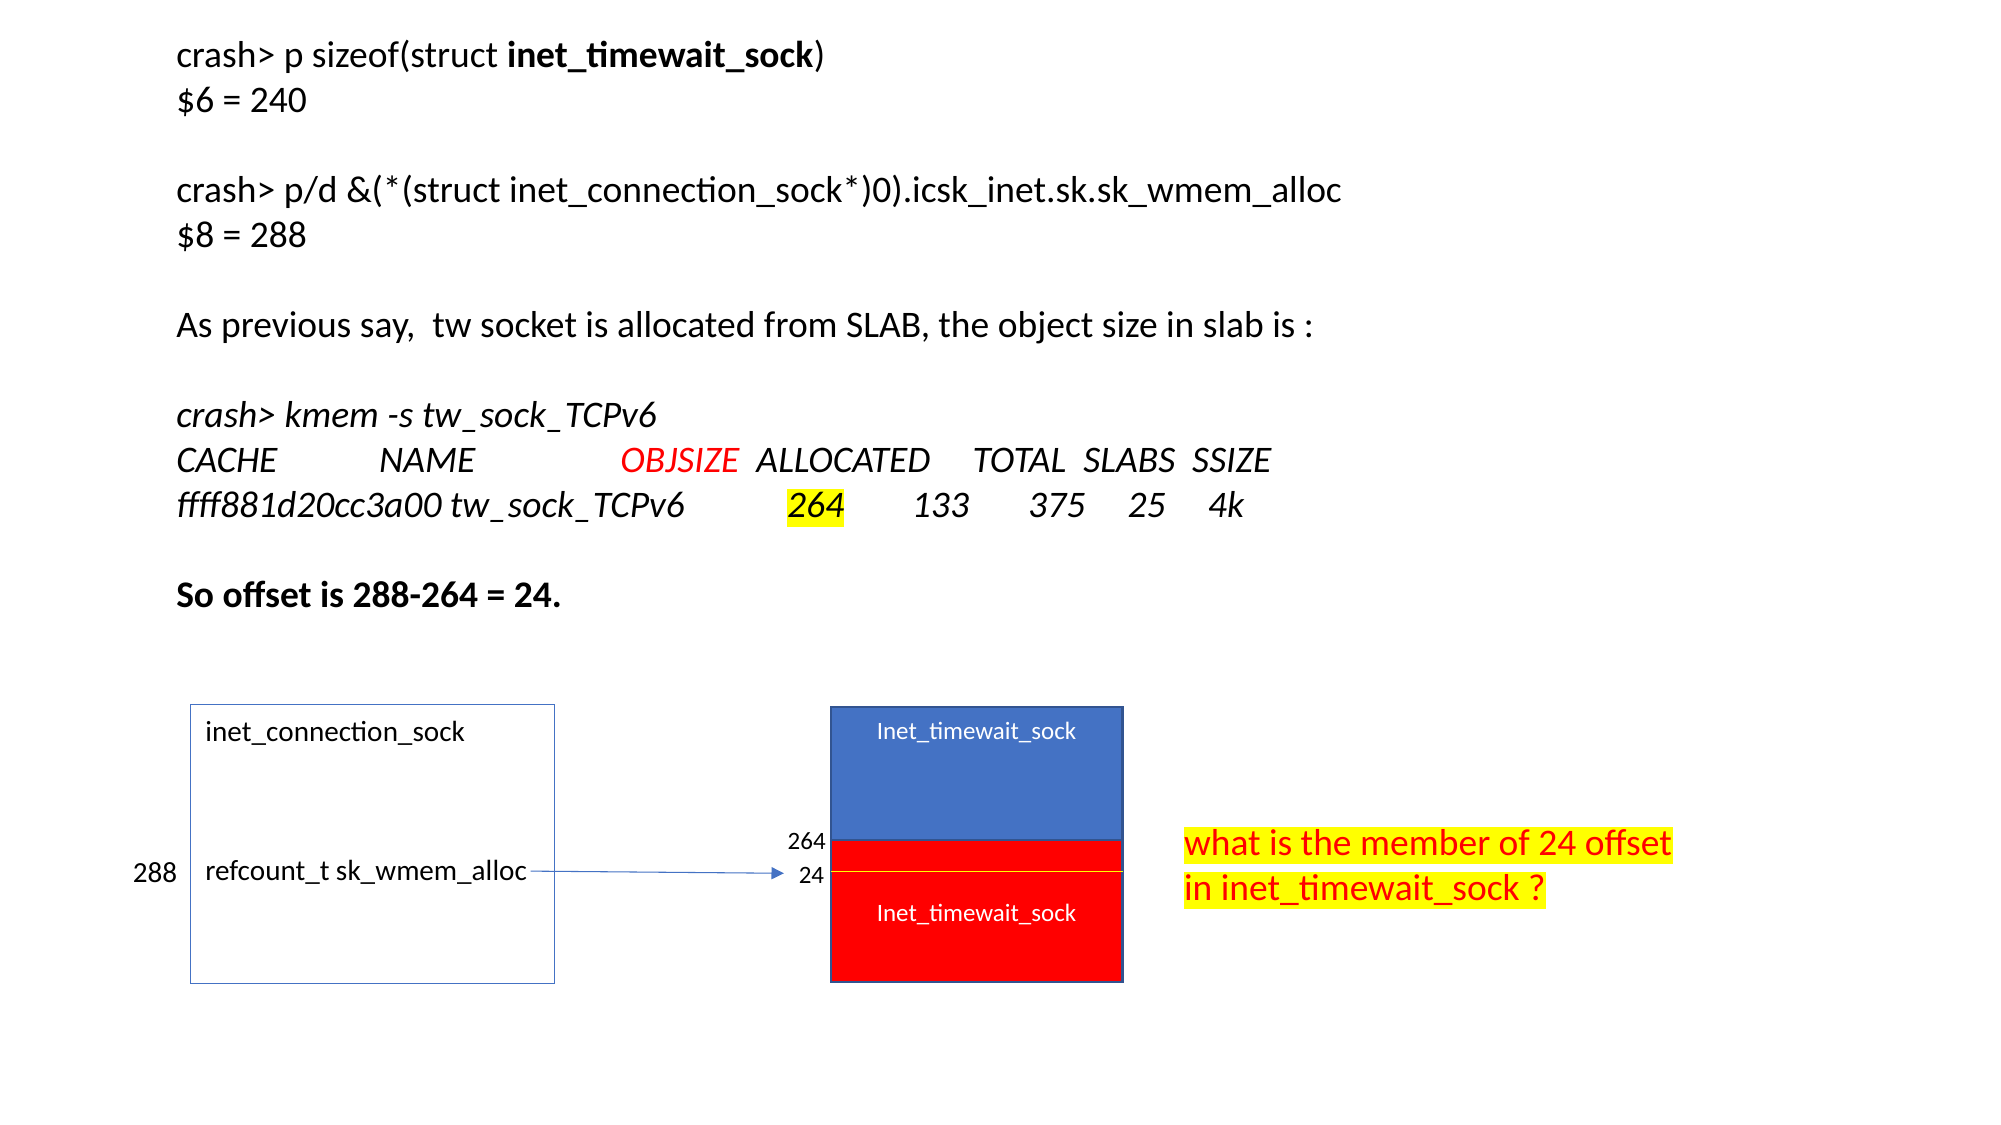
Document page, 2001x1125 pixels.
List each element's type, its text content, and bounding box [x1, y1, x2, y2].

text_box Inet_timewait_sock [830, 706, 1124, 839]
text_box 24 [783, 850, 853, 896]
text_box what is the member of 24 offset in inet_timewait_sock ? [1169, 810, 1717, 915]
text_box 264 [772, 817, 842, 863]
text_box crash> p sizeof(struct inet_timewait_sock) $6 = 240 crash> p/d &(*(struct inet_connection_sock*)0).icsk_inet.sk.sk_wmem_alloc $8 = 288 As previous say, tw socket is allocated from SLAB, the object size in slab is : crash> kmem -s tw_sock_TCPv6 CACHE NAME OBJSIZE ALLOCATED TOTAL SLABS SSIZE ffff881d20cc3a00 tw_sock_TCPv6 264 133 375 25 4k So offset is 288-264 = 24. [161, 22, 1812, 668]
text_box Inet_timewait_sock [830, 839, 1124, 983]
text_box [117, 704, 555, 988]
